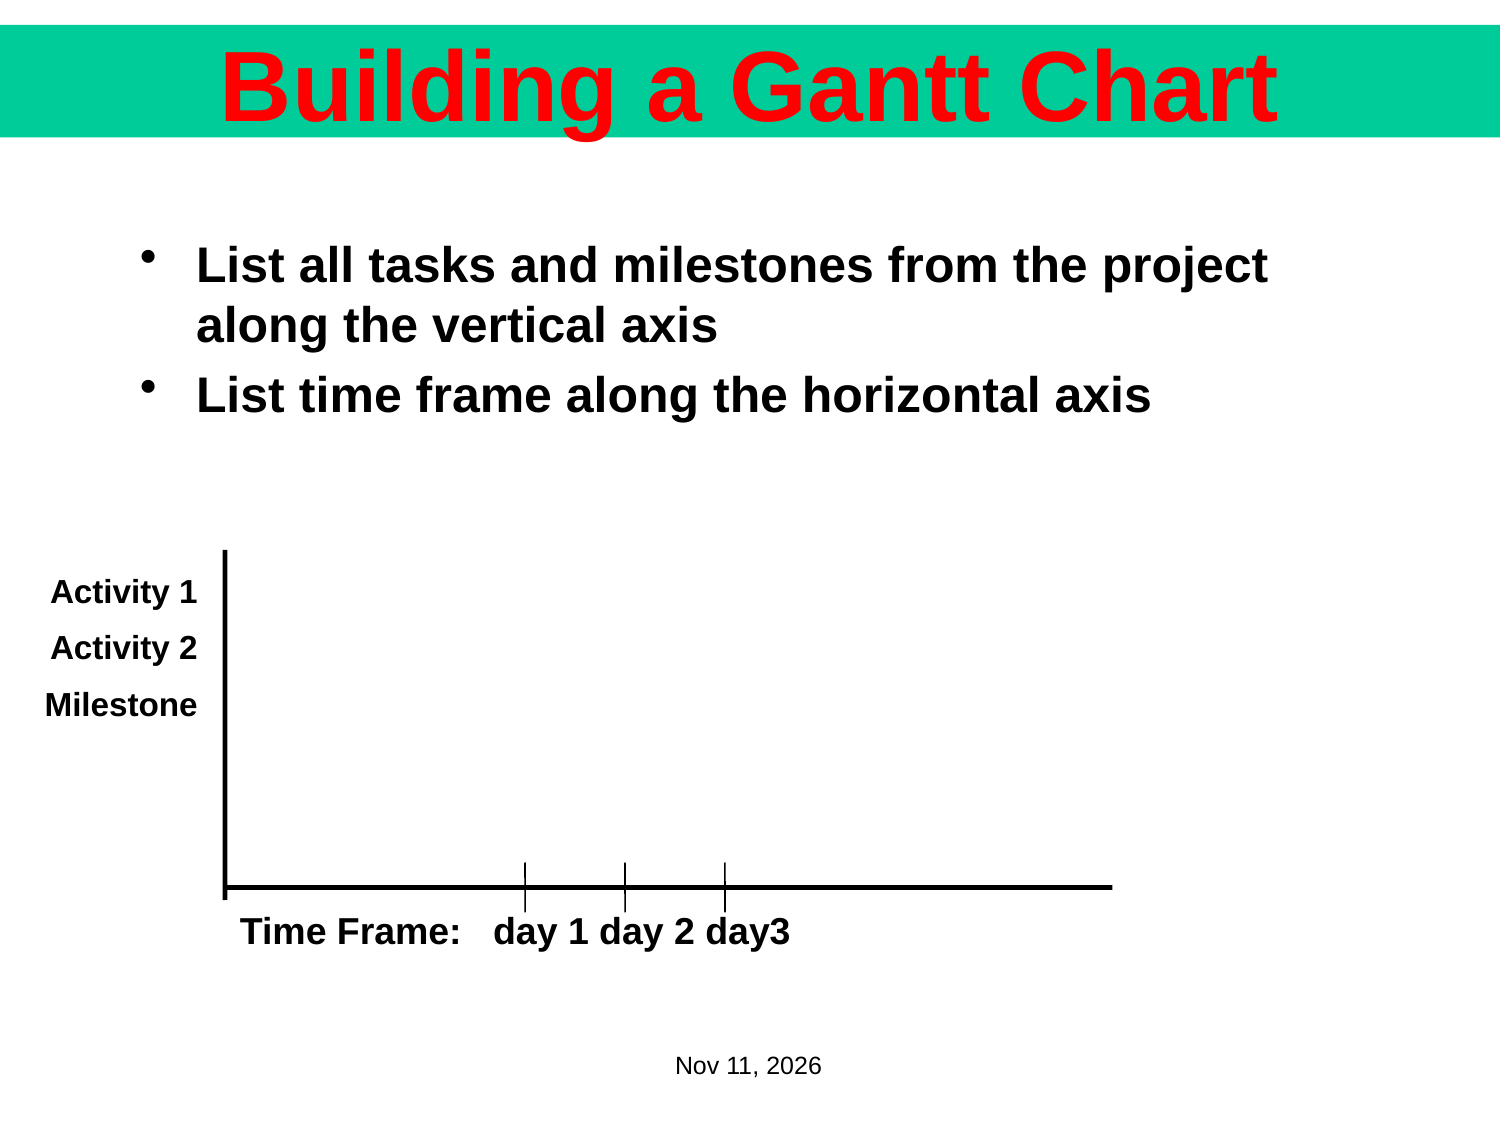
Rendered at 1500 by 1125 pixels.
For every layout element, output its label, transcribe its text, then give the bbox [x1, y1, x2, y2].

slide_number 14-Feb-17 [674, 1049, 914, 1076]
text_box Activity 1 Activity 2 Milestone [12, 562, 213, 731]
text_box Building a Gantt Chart [0, 24, 1500, 138]
text_box List all tasks and milestones from the project along the vertical axis List time frame along the horizontal axis [124, 224, 1400, 900]
text_box Time Frame: day 1 day 2 day3 [224, 899, 1138, 960]
